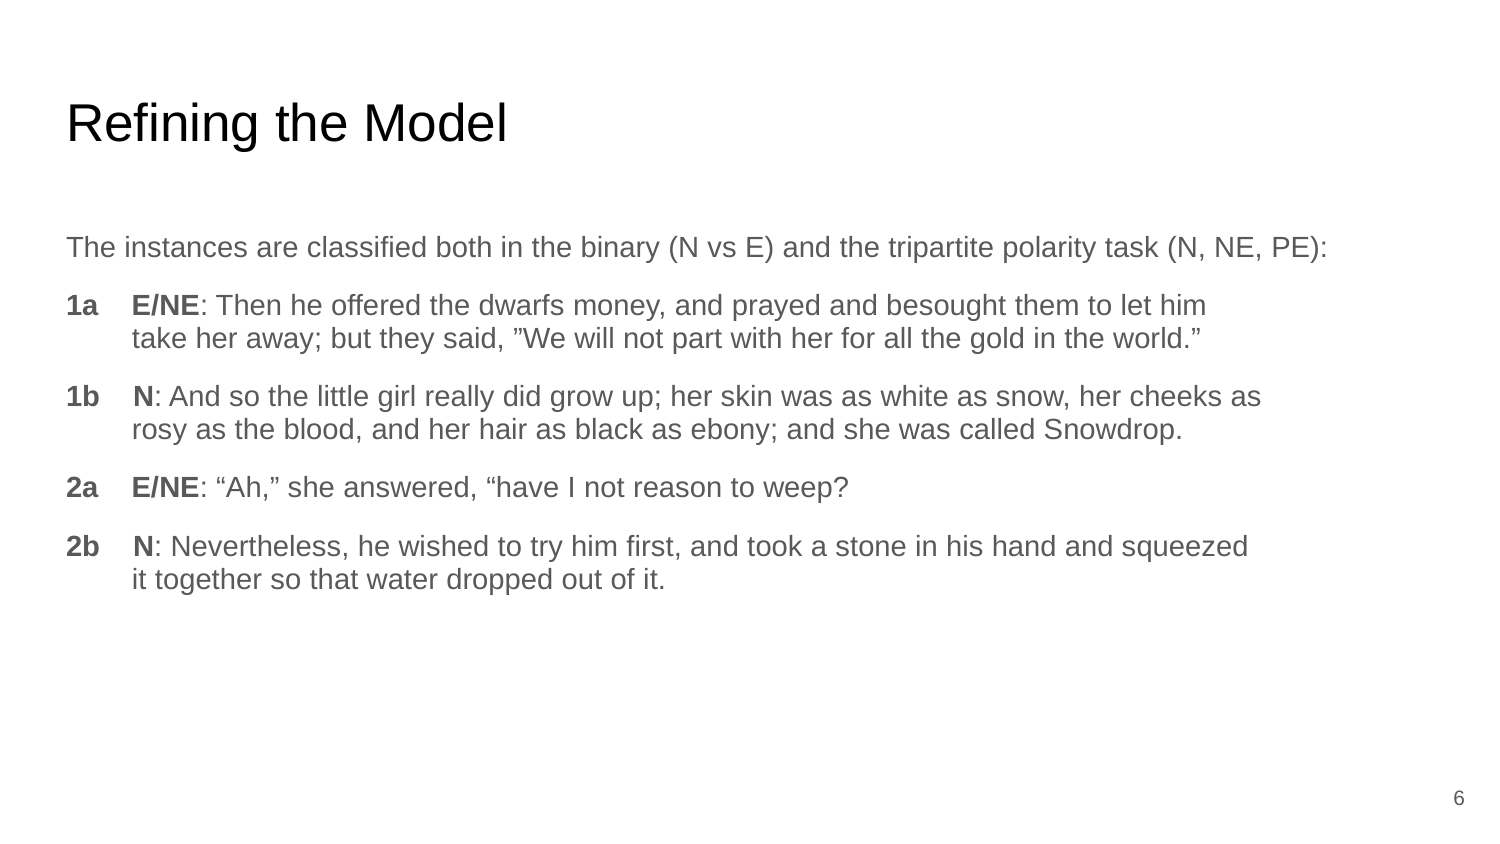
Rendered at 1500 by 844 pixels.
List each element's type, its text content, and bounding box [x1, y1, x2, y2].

slide_number ‹#› [1389, 764, 1480, 830]
title Refining the Model [51, 72, 1449, 167]
list The instances are classified both in the binary (N vs E) and the tripartite polarity task (N, NE, PE): 1a E/NE: Then he offered the dwarfs money, and prayed and besought them to let him take her away; but they said, ”We will not part with her for all the gold in the world.” 1b N: And so the little girl really did grow up; her skin was as white as snow, her cheeks as rosy as the blood, and her hair as black as ebony; and she was called Snowdrop. 2a E/NE: “Ah,” she answered, “have I not reason to weep? 2b N: Nevertheless, he wished to try him first, and took a stone in his hand and squeezed it together so that water dropped out of it. [51, 215, 1449, 685]
